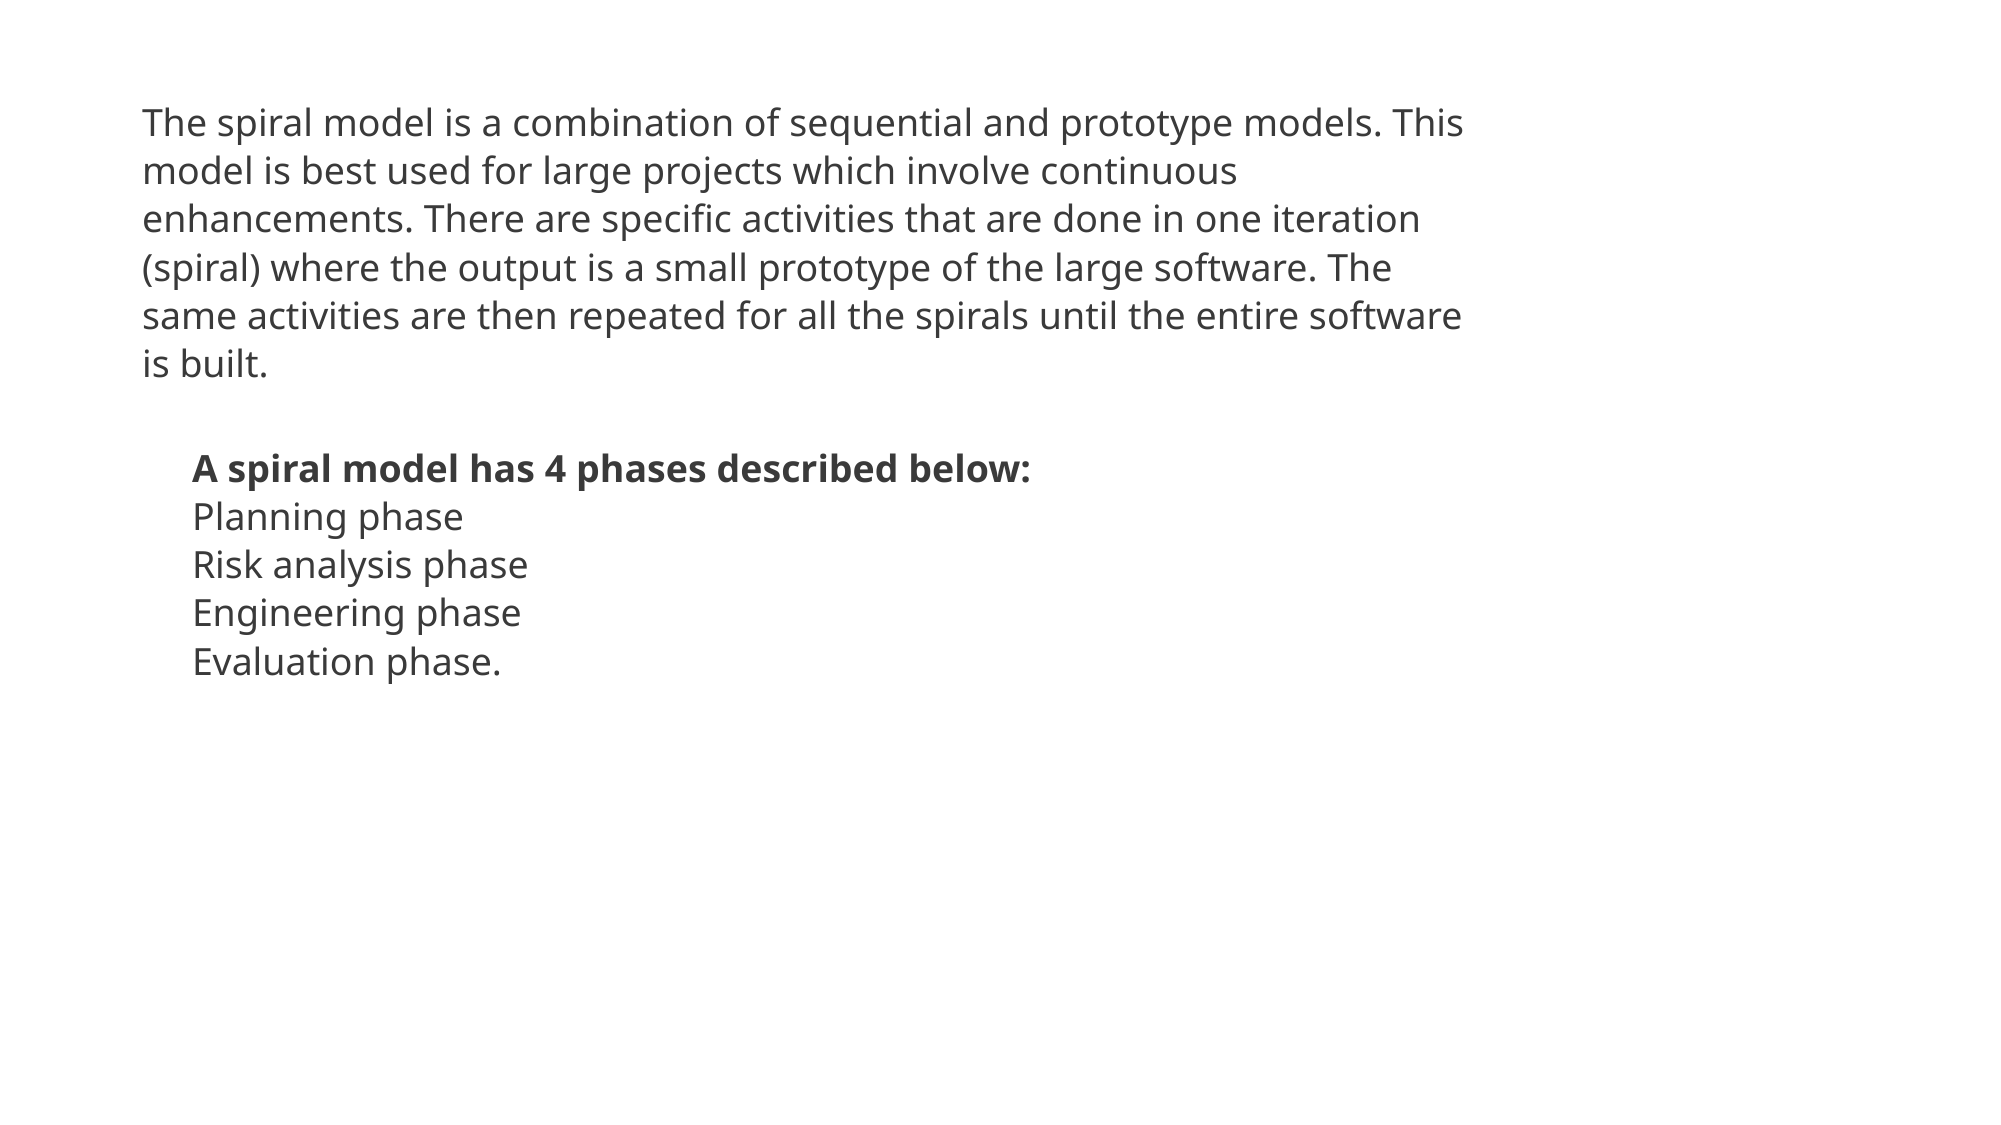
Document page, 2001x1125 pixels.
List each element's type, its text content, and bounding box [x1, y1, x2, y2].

text_box A spiral model has 4 phases described below: Planning phase Risk analysis phase Engineering phase Evaluation phase. [177, 434, 1500, 690]
text_box The spiral model is a combination of sequential and prototype models. This model is best used for large projects which involve continuous enhancements. There are specific activities that are done in one iteration (spiral) where the output is a small prototype of the large software. The same activities are then repeated for all the spirals until the entire software is built. [127, 88, 1500, 393]
